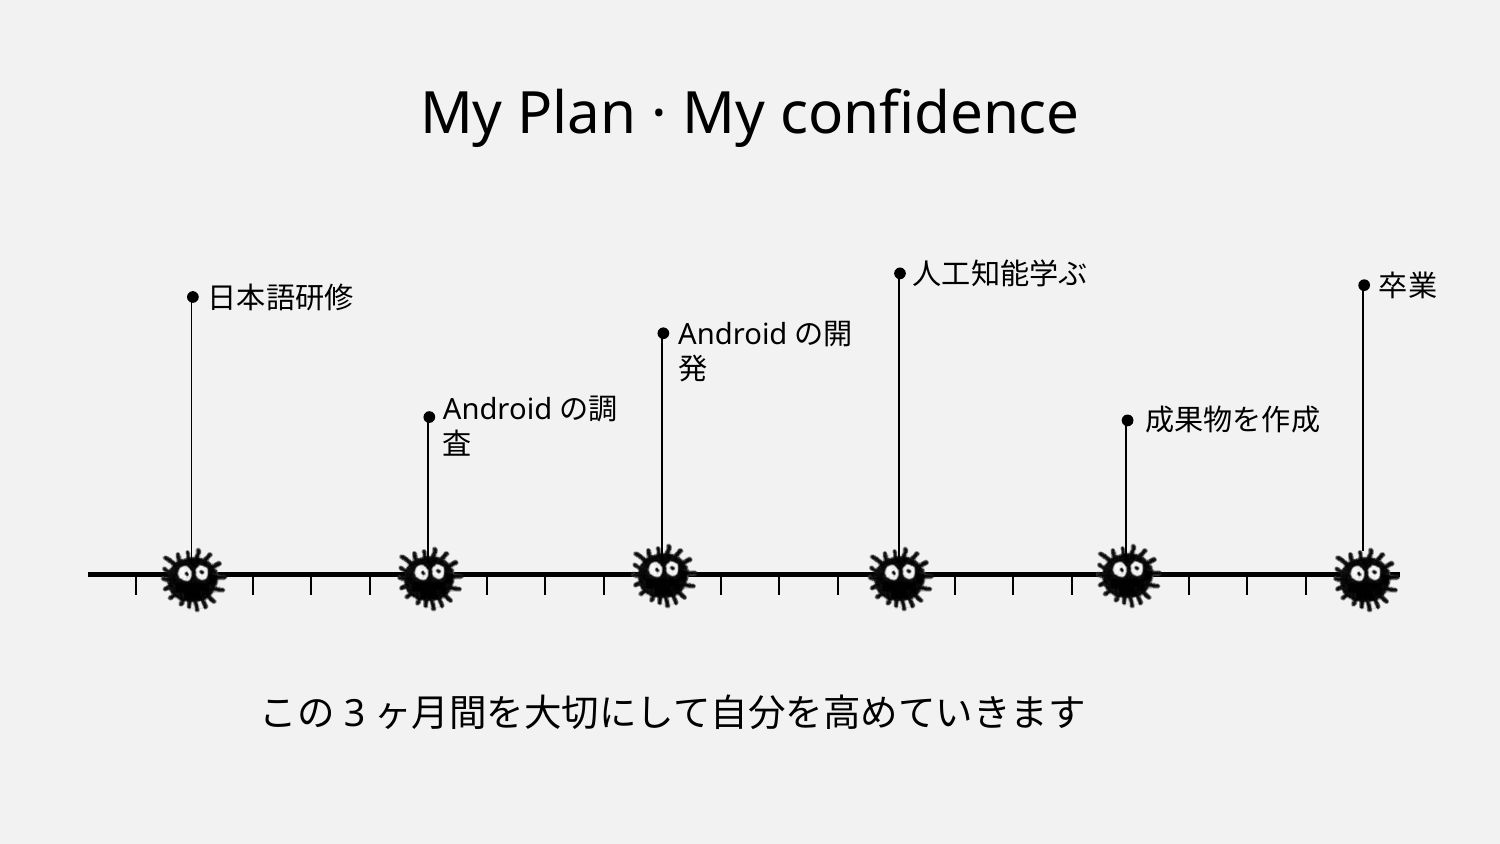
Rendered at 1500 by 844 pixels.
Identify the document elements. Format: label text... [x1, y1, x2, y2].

text_box 日本語研修 [192, 271, 408, 322]
text_box My Plan · My confidence [239, 67, 1261, 153]
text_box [1358, 279, 1371, 552]
picture [1084, 527, 1169, 619]
picture [149, 531, 234, 623]
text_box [893, 267, 907, 562]
text_box この3ヶ月間を大切にして自分を高めていきます [245, 681, 1261, 742]
picture [856, 530, 941, 622]
text_box Androidの開発 [663, 307, 888, 393]
text_box 卒業 [1364, 259, 1500, 310]
picture [386, 530, 471, 622]
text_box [1121, 414, 1134, 564]
text_box 人工知能学ぶ [897, 248, 1105, 298]
text_box 成果物を作成 [1130, 393, 1352, 444]
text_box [186, 290, 199, 564]
picture [1322, 531, 1407, 623]
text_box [657, 327, 670, 562]
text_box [423, 410, 436, 562]
picture [620, 528, 705, 620]
text_box Androidの調査 [428, 383, 652, 468]
